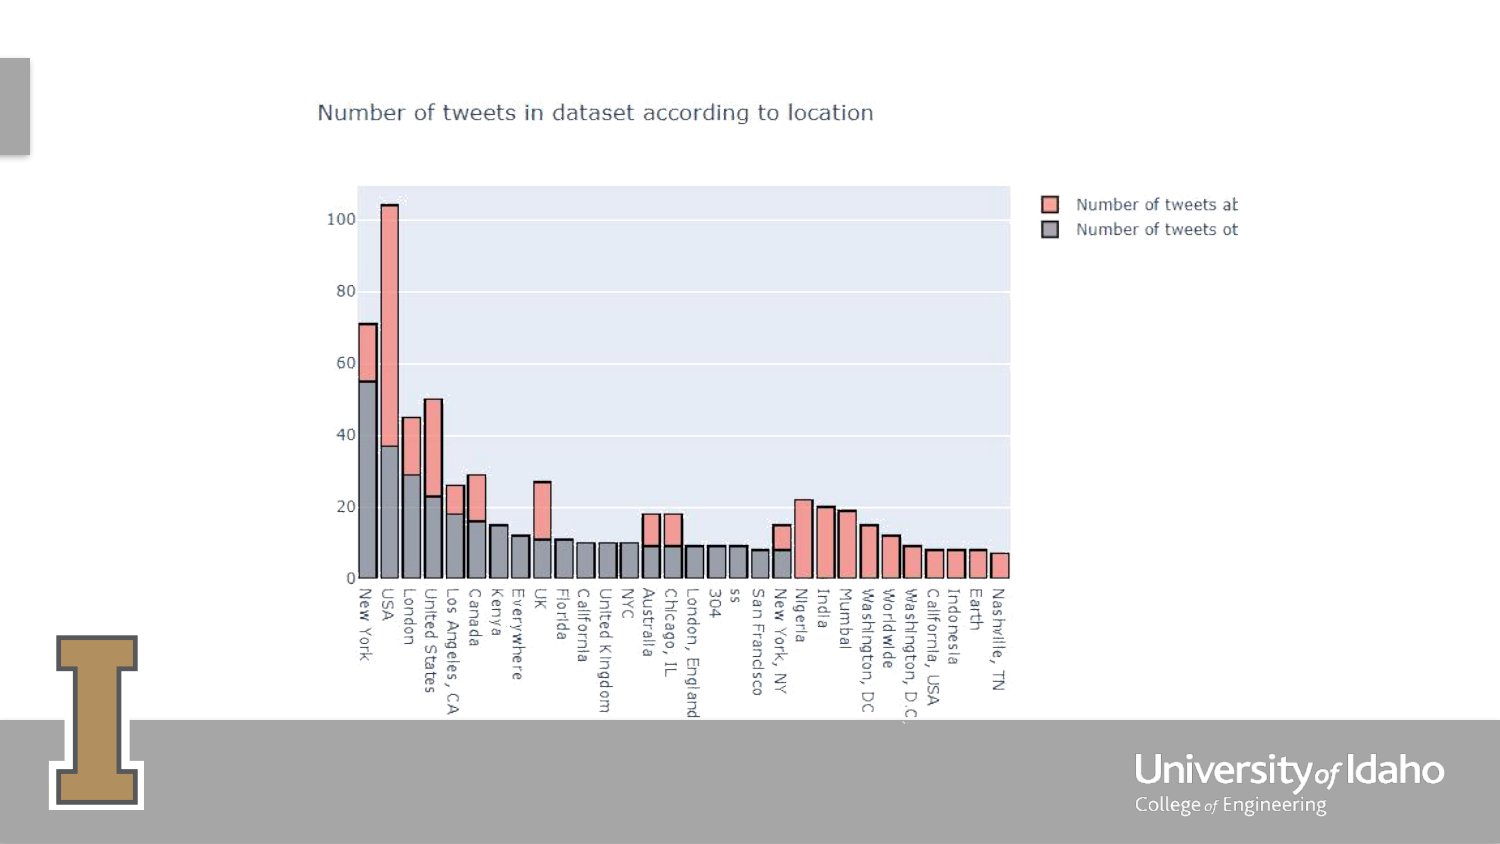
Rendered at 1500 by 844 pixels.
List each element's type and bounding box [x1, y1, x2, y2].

picture [262, 80, 1238, 754]
